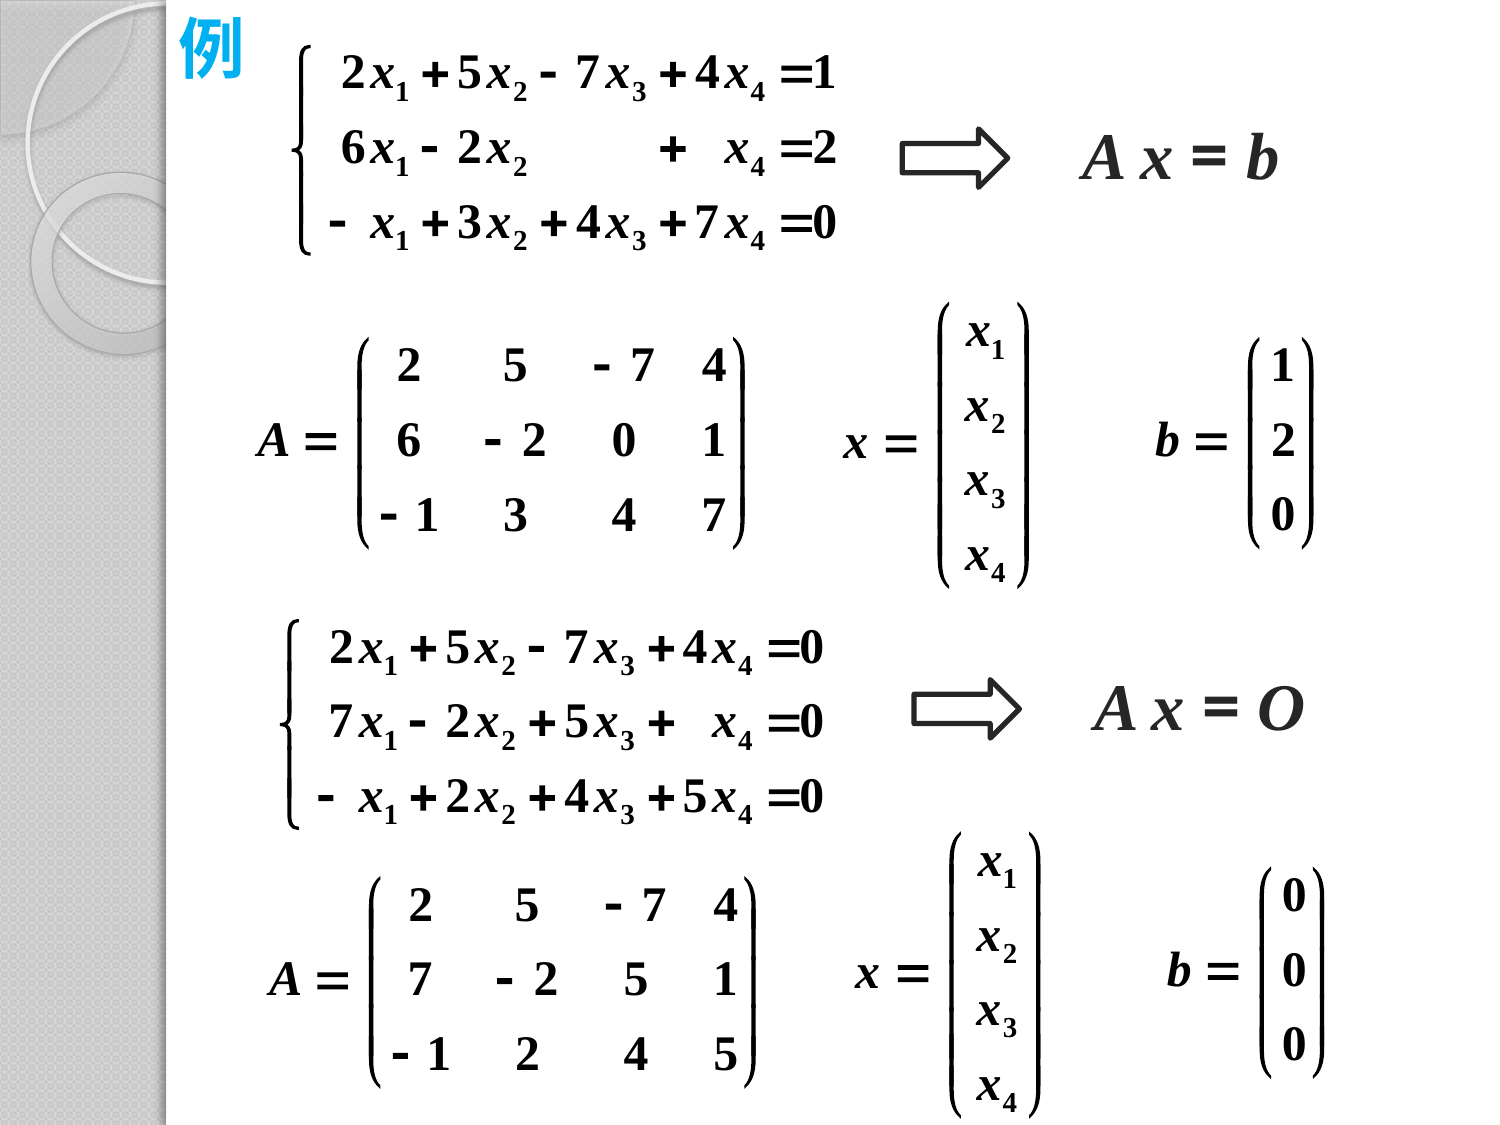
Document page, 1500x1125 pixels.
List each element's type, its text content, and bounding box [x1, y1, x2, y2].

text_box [257, 866, 773, 1096]
text_box A x = O [1066, 656, 1395, 774]
text_box [911, 677, 1022, 741]
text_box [1148, 327, 1328, 556]
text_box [280, 34, 846, 264]
text_box 例 [163, 0, 692, 95]
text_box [269, 609, 834, 838]
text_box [831, 292, 1044, 596]
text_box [245, 327, 761, 557]
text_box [1159, 857, 1339, 1086]
text_box A x = b [1054, 105, 1383, 223]
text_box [843, 822, 1056, 1125]
text_box [900, 126, 1010, 190]
